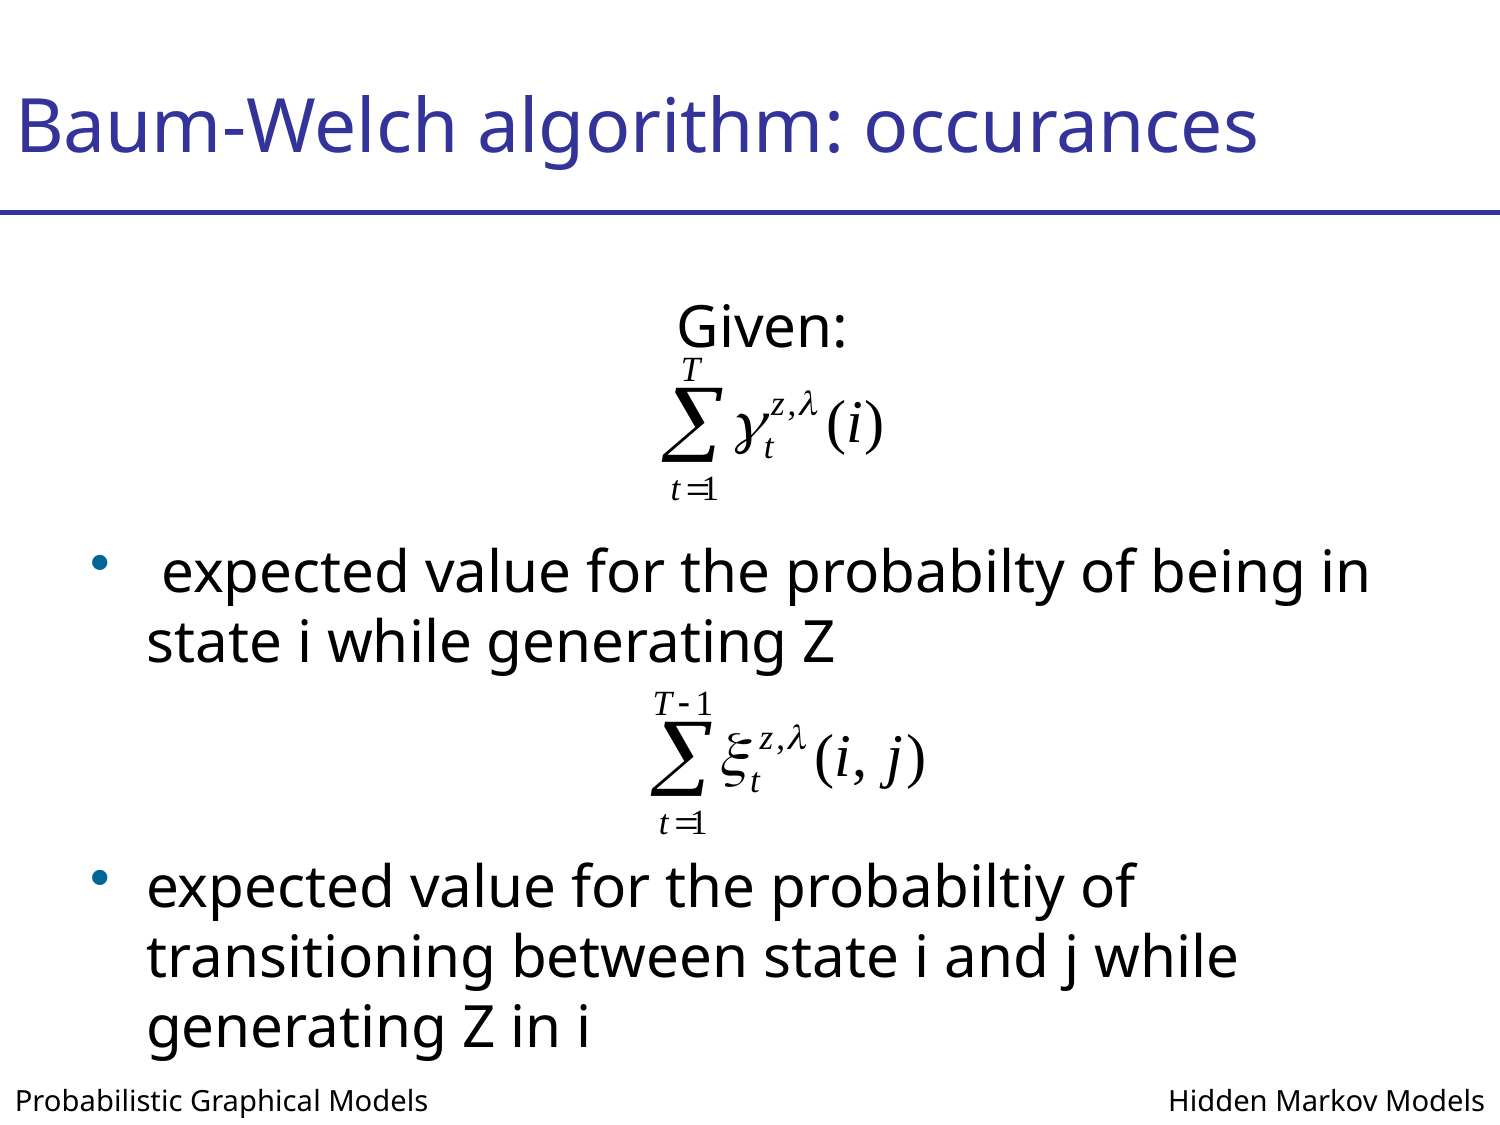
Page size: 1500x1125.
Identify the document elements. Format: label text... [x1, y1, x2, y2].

list Given: expected value for the probabilty of being in state i while generating Z expected value for the probabiltiy of transitioning between state i and j while generating Z in i [75, 282, 1450, 1088]
title Baum-Welch algorithm: occurances [0, 24, 1338, 175]
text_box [652, 341, 895, 514]
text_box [641, 675, 938, 848]
